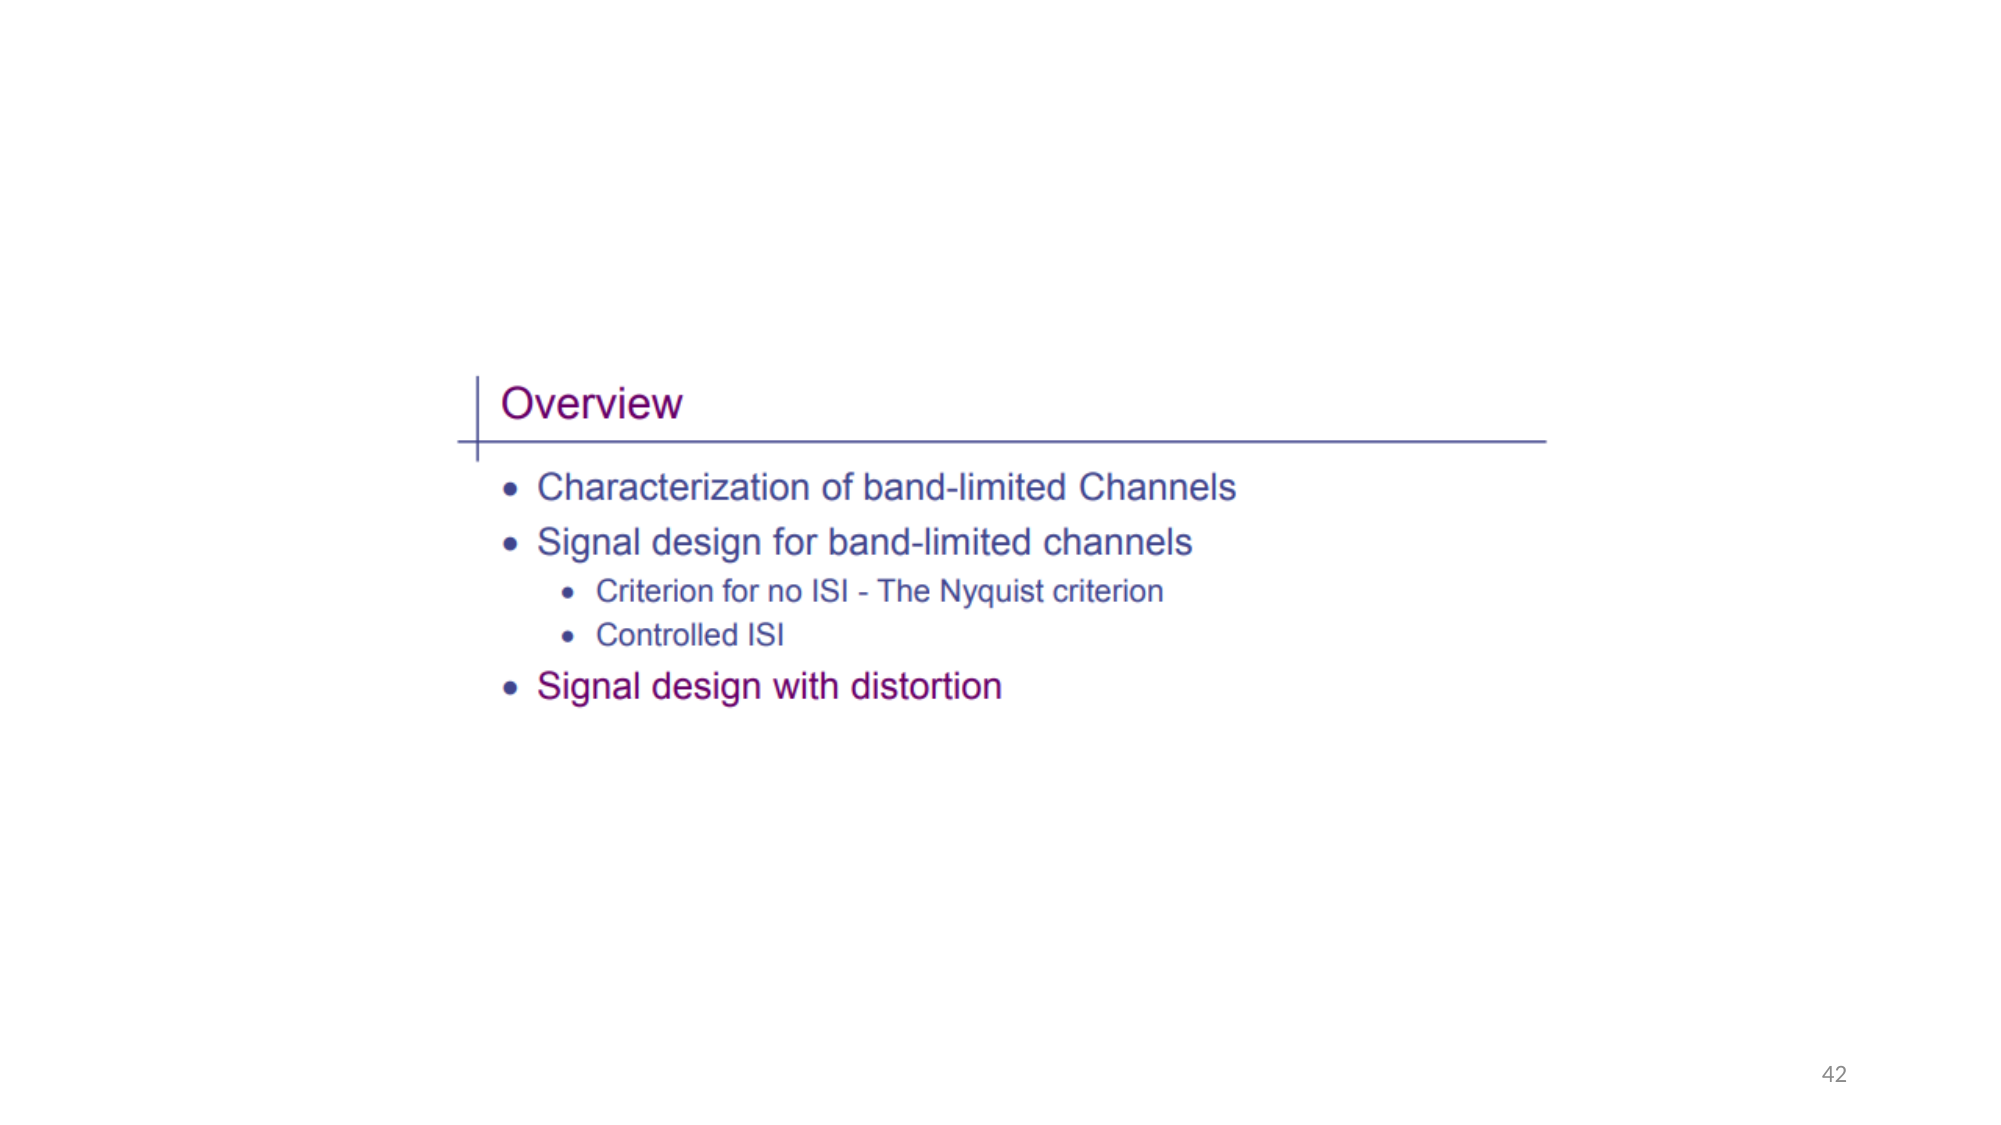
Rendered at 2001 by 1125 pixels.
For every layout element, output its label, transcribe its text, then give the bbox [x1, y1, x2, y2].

picture [448, 367, 1552, 757]
slide_number 42 [1412, 1042, 1863, 1103]
